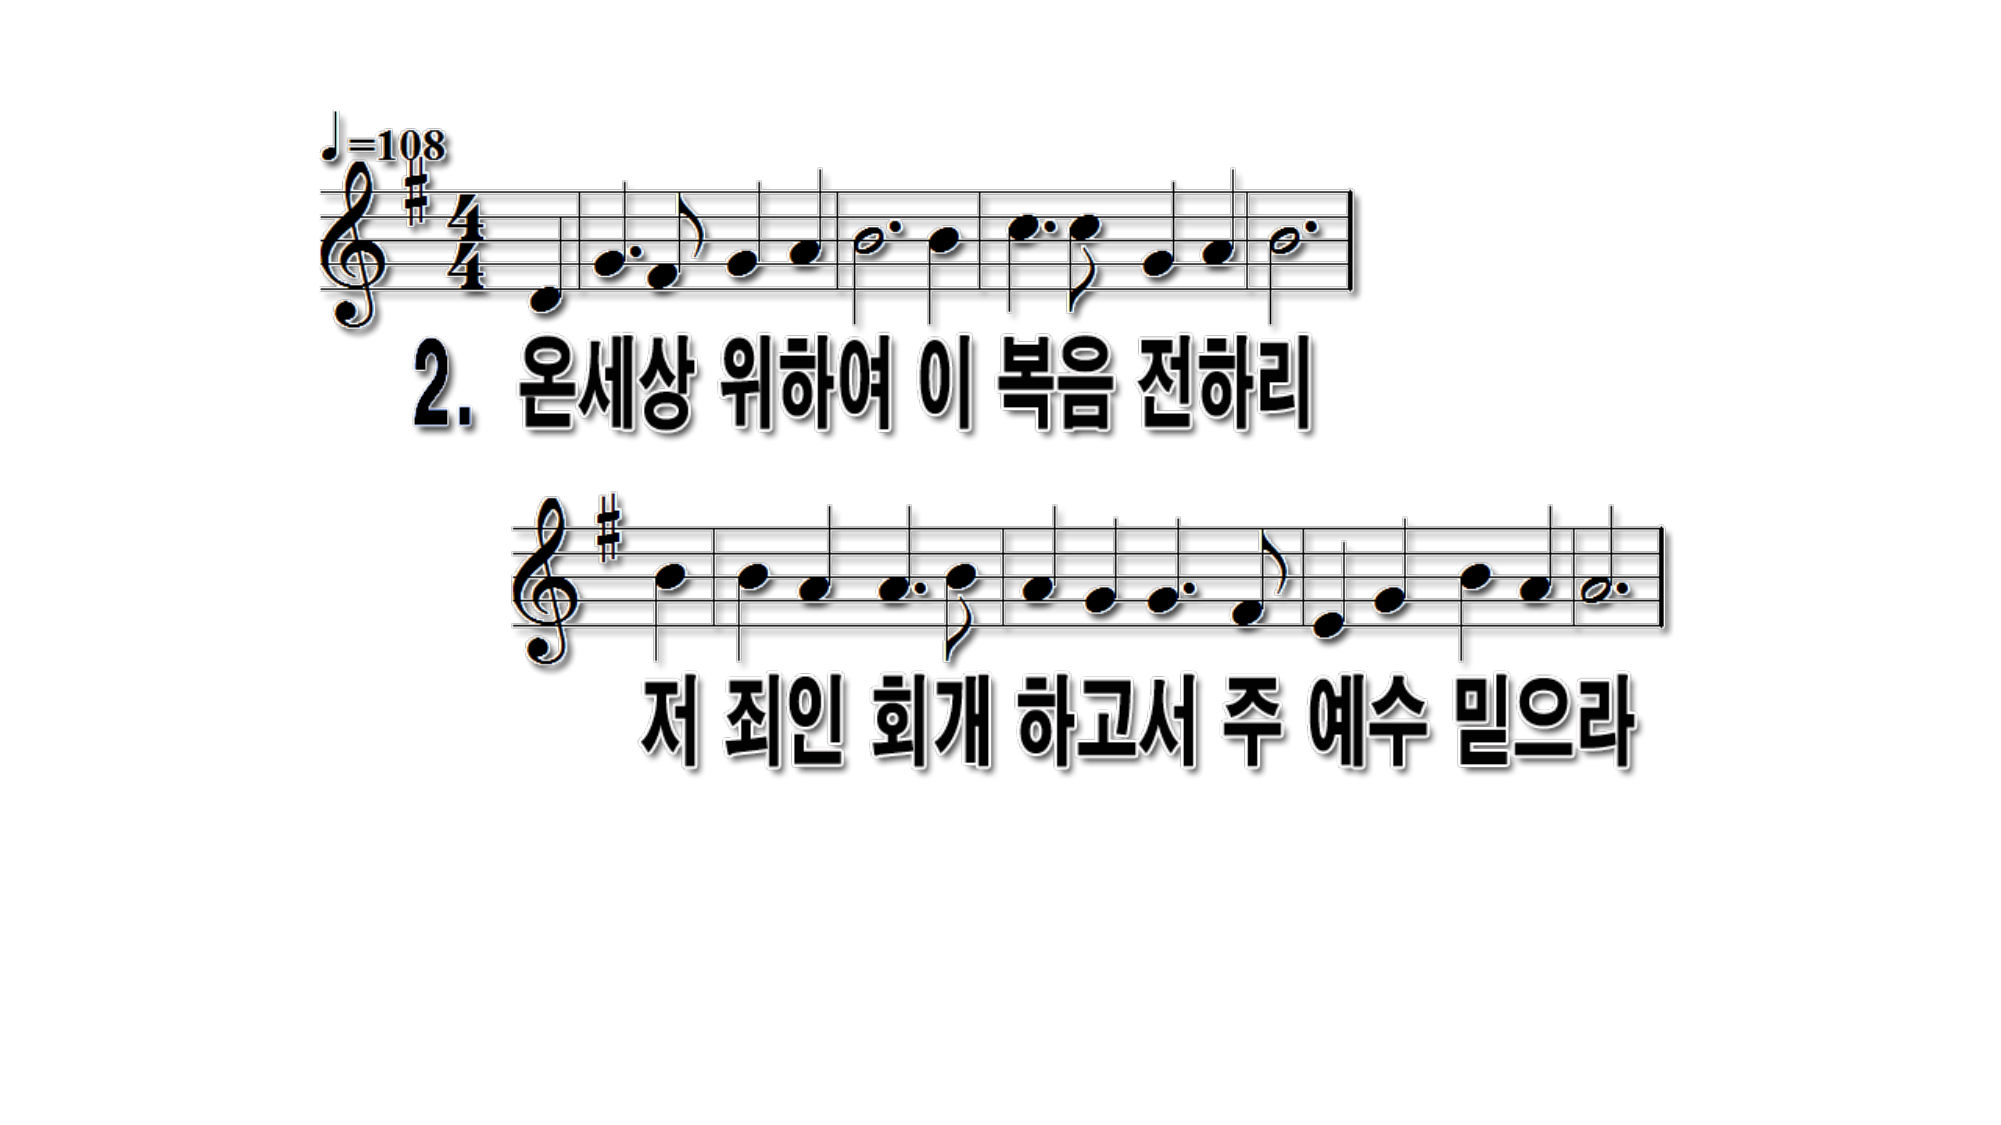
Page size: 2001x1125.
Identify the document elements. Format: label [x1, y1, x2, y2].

picture [249, 0, 1750, 835]
